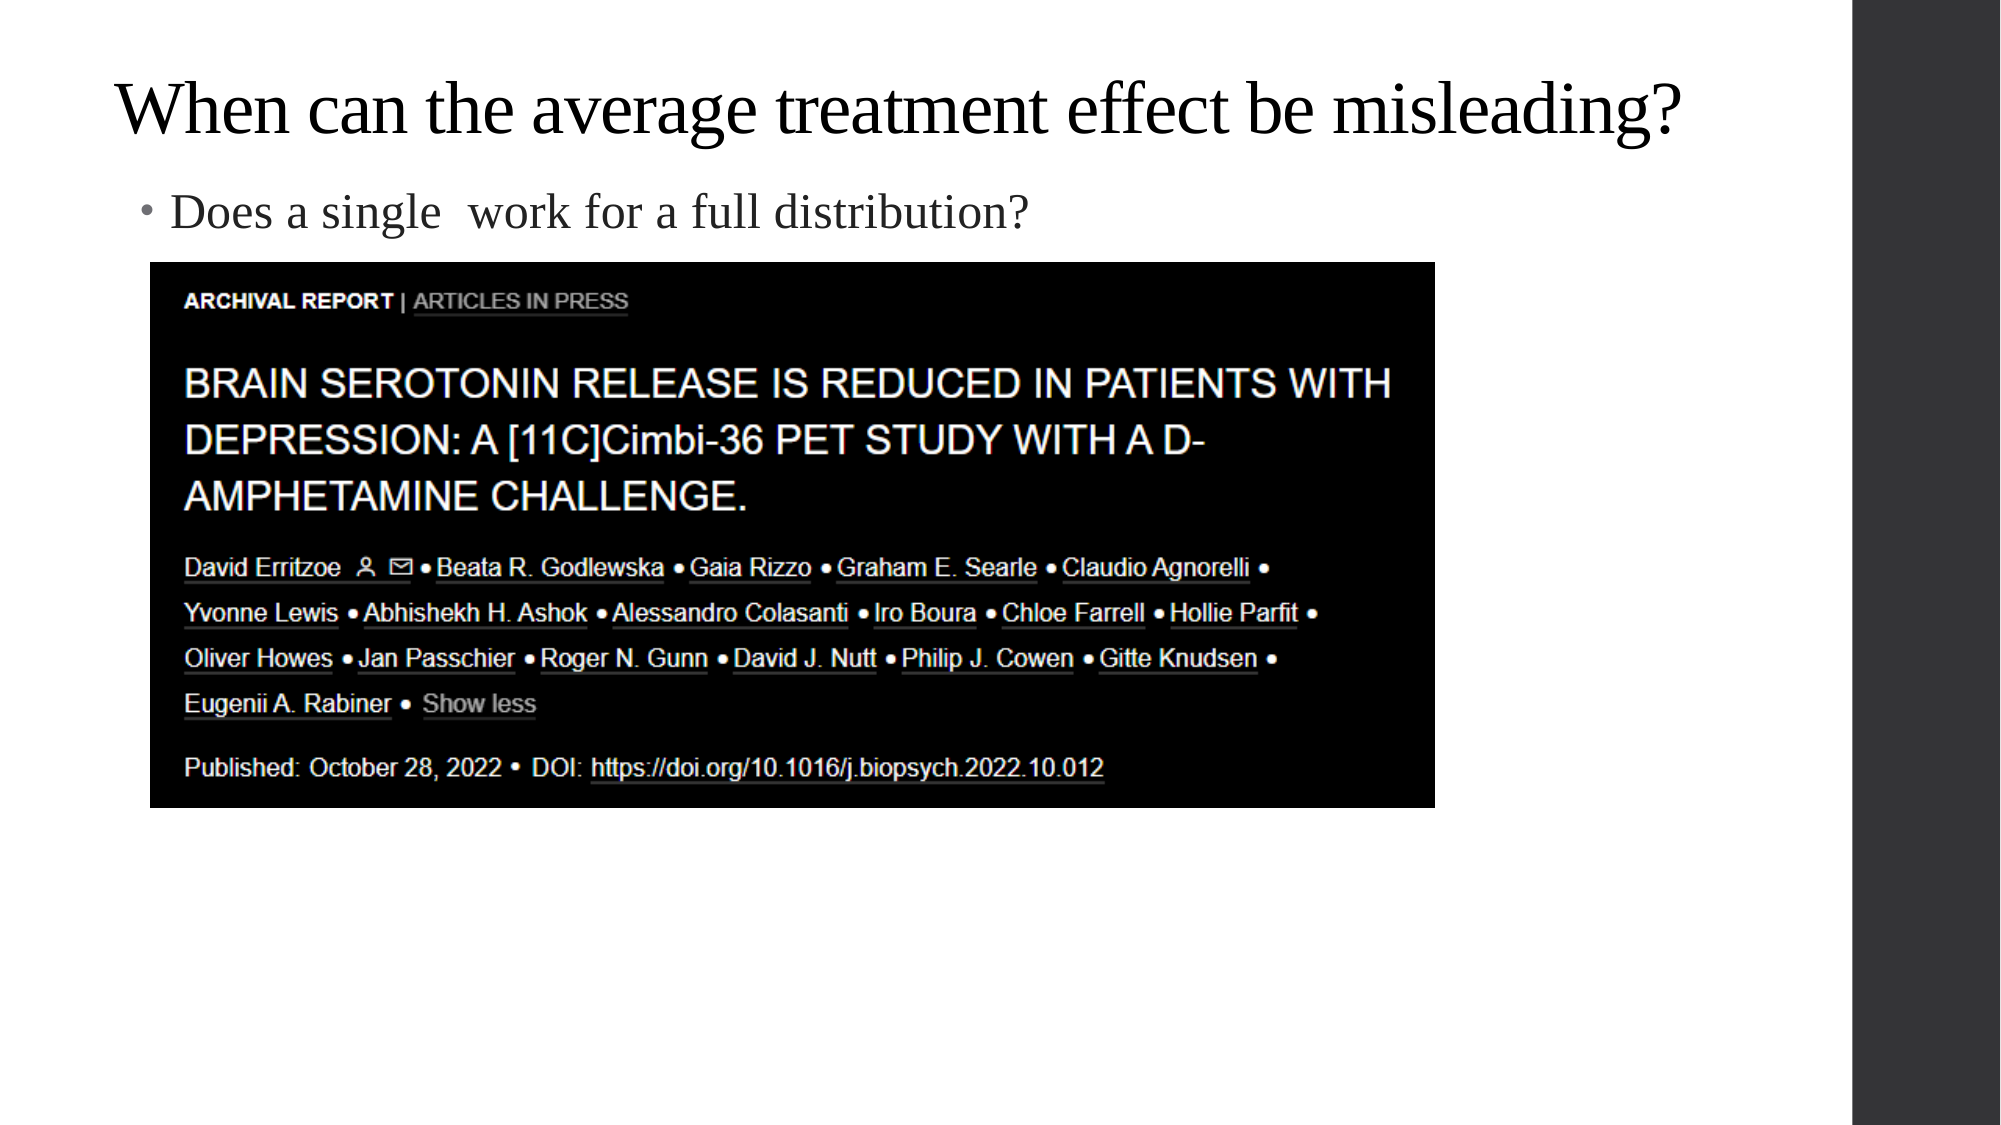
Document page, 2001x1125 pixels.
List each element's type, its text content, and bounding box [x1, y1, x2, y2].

picture [149, 262, 1435, 809]
title When can the average treatment effect be misleading? [99, 55, 1813, 158]
